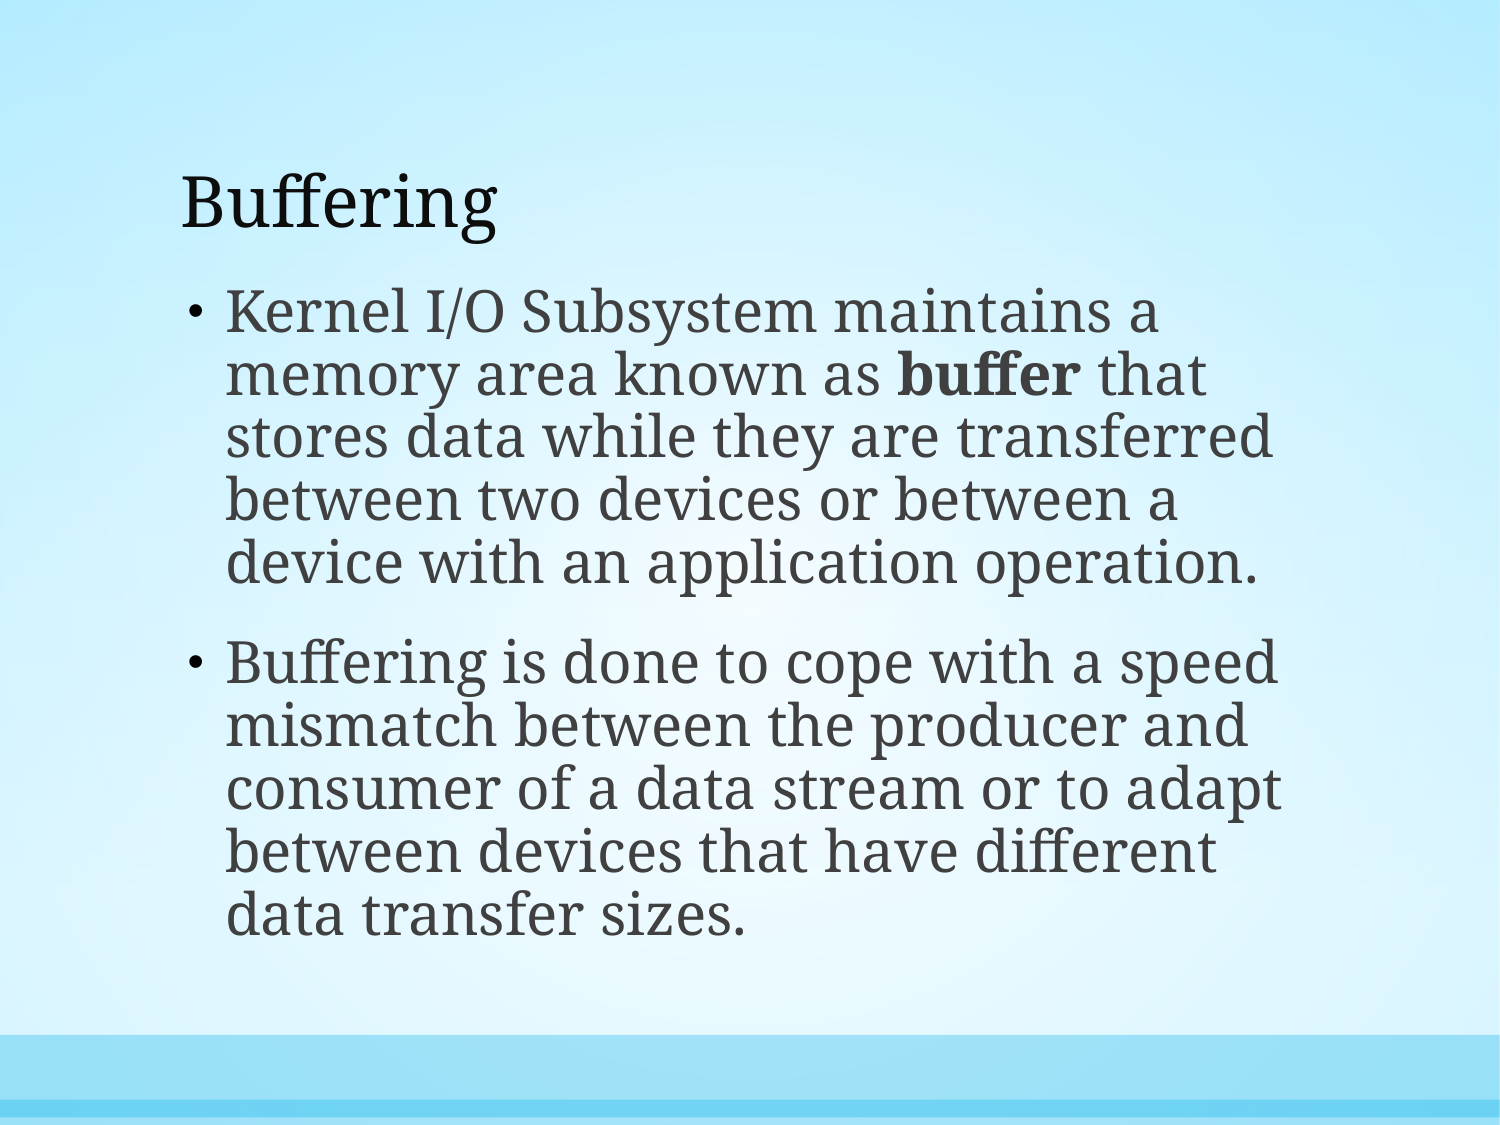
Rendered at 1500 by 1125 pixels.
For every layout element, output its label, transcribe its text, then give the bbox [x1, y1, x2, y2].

list Kernel I/O Subsystem maintains a memory area known as buffer that stores data while they are transferred between two devices or between a device with an application operation. Buffering is done to cope with a speed mismatch between the producer and consumer of a data stream or to adapt between devices that have different data transfer sizes. [165, 274, 1335, 987]
title Buffering [165, 71, 1335, 251]
